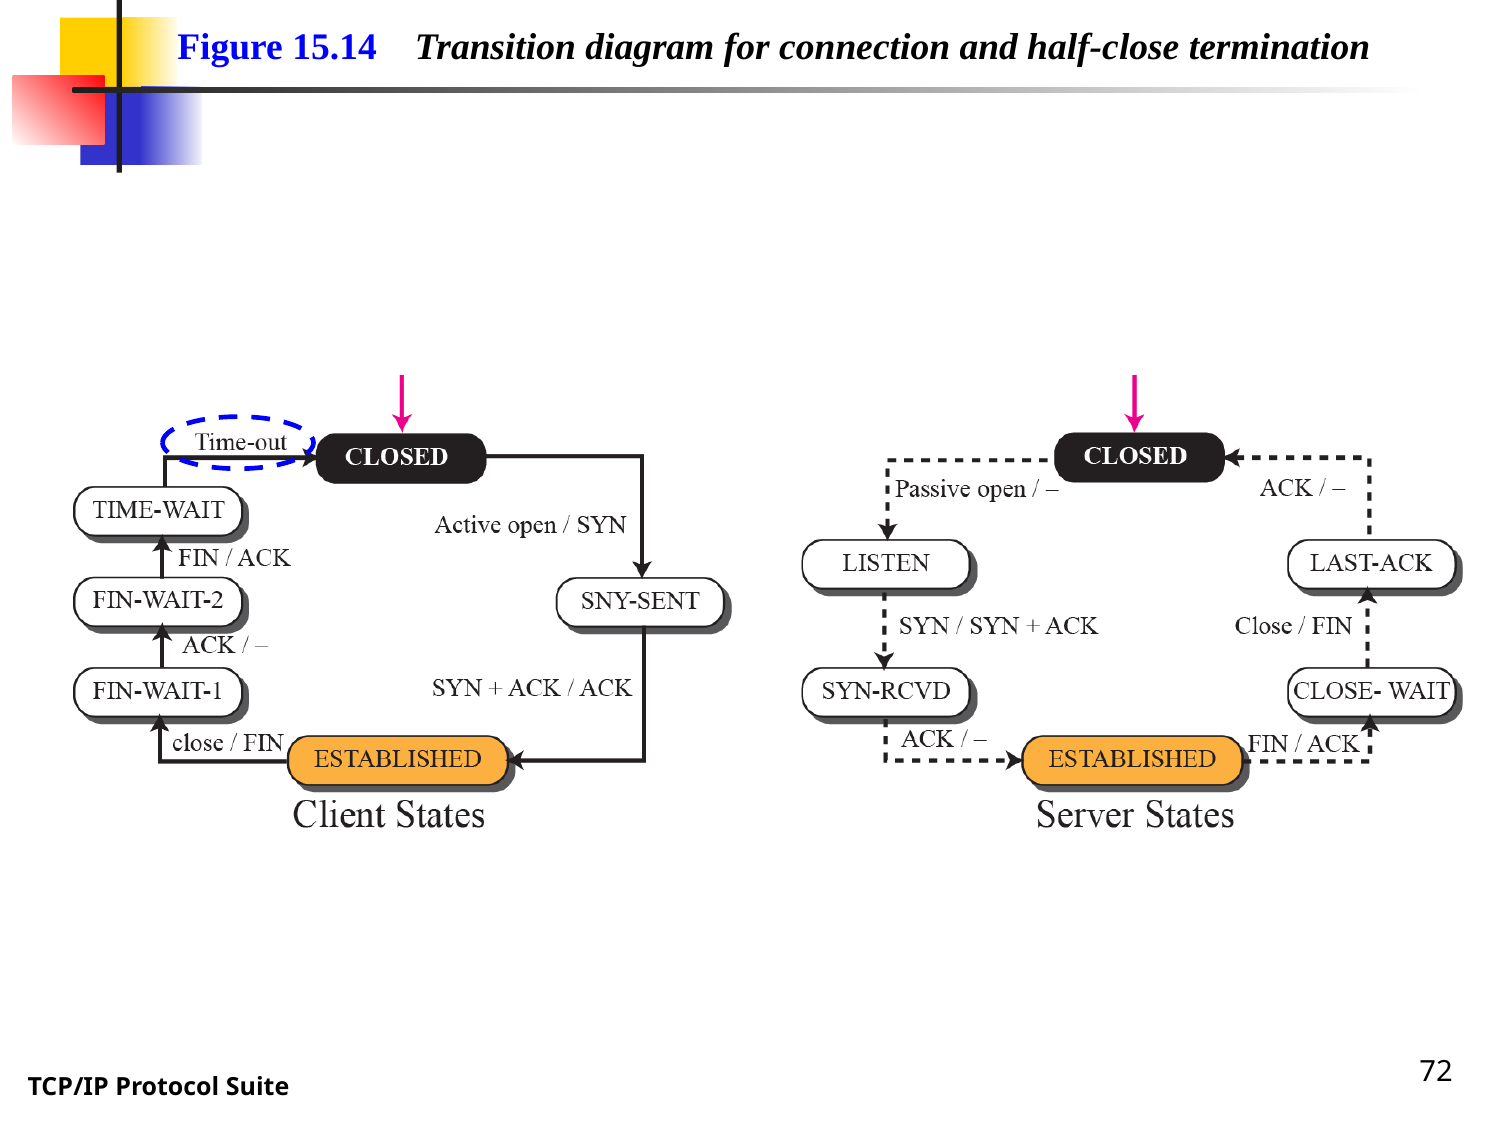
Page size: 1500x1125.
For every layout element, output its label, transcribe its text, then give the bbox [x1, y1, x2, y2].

text_box [72, 87, 1423, 93]
text_box [12, 75, 105, 145]
text_box [141, 93, 202, 165]
text_box [122, 93, 141, 165]
text_box [116, 93, 122, 173]
picture [73, 375, 1463, 838]
text_box [60, 17, 116, 86]
text_box [116, 0, 122, 87]
slide_number 72 [1155, 1024, 1468, 1100]
text_box [122, 17, 177, 86]
text_box Figure 15.14 Transition diagram for connection and half-close termination [162, 14, 1425, 75]
text_box [80, 93, 116, 165]
footer TCP/IP Protocol Suite [12, 1032, 488, 1108]
